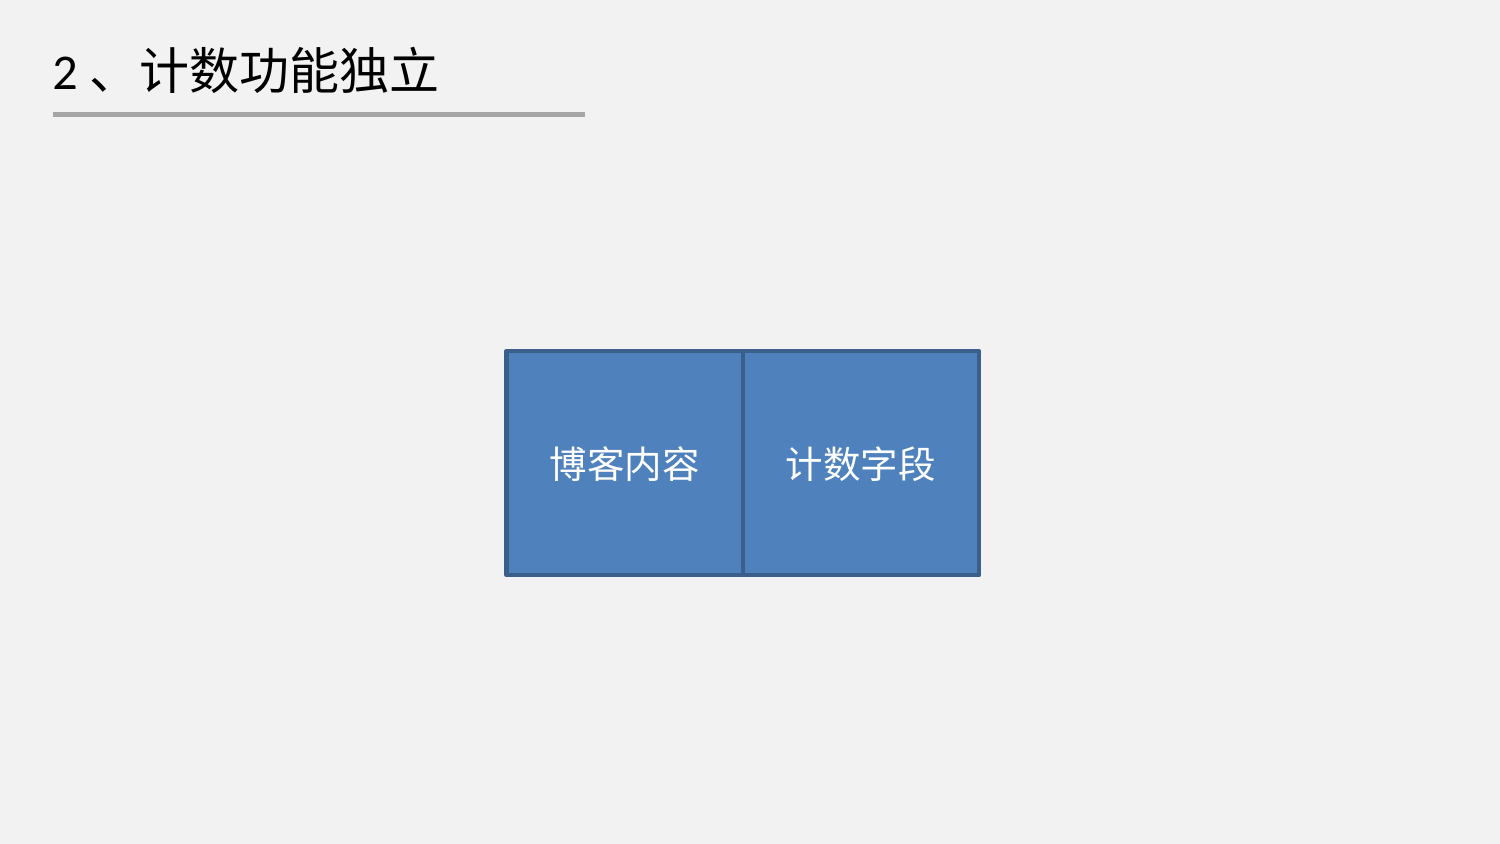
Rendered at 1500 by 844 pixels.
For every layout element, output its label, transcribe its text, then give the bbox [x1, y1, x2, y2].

text_box 博客内容 [504, 349, 741, 577]
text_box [41, 31, 585, 115]
text_box 计数字段 [741, 349, 981, 577]
